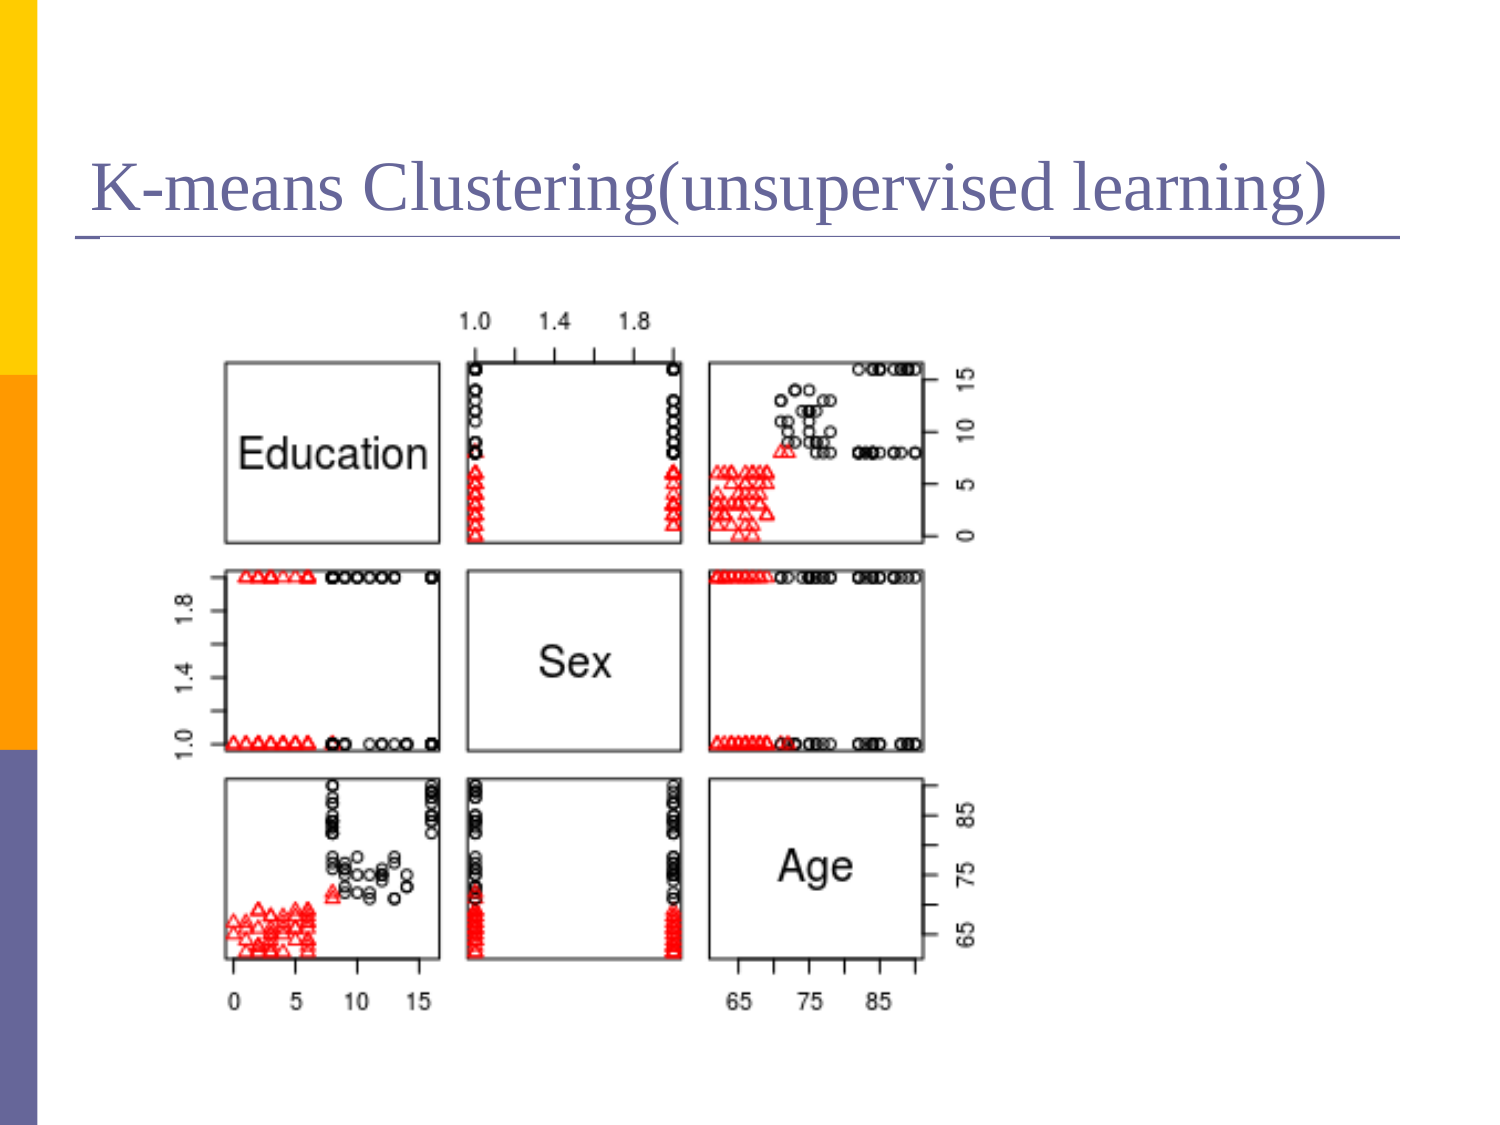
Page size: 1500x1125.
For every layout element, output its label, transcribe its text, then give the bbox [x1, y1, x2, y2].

picture [100, 237, 1050, 1086]
title K-means Clustering(unsupervised learning) [75, 45, 1425, 233]
